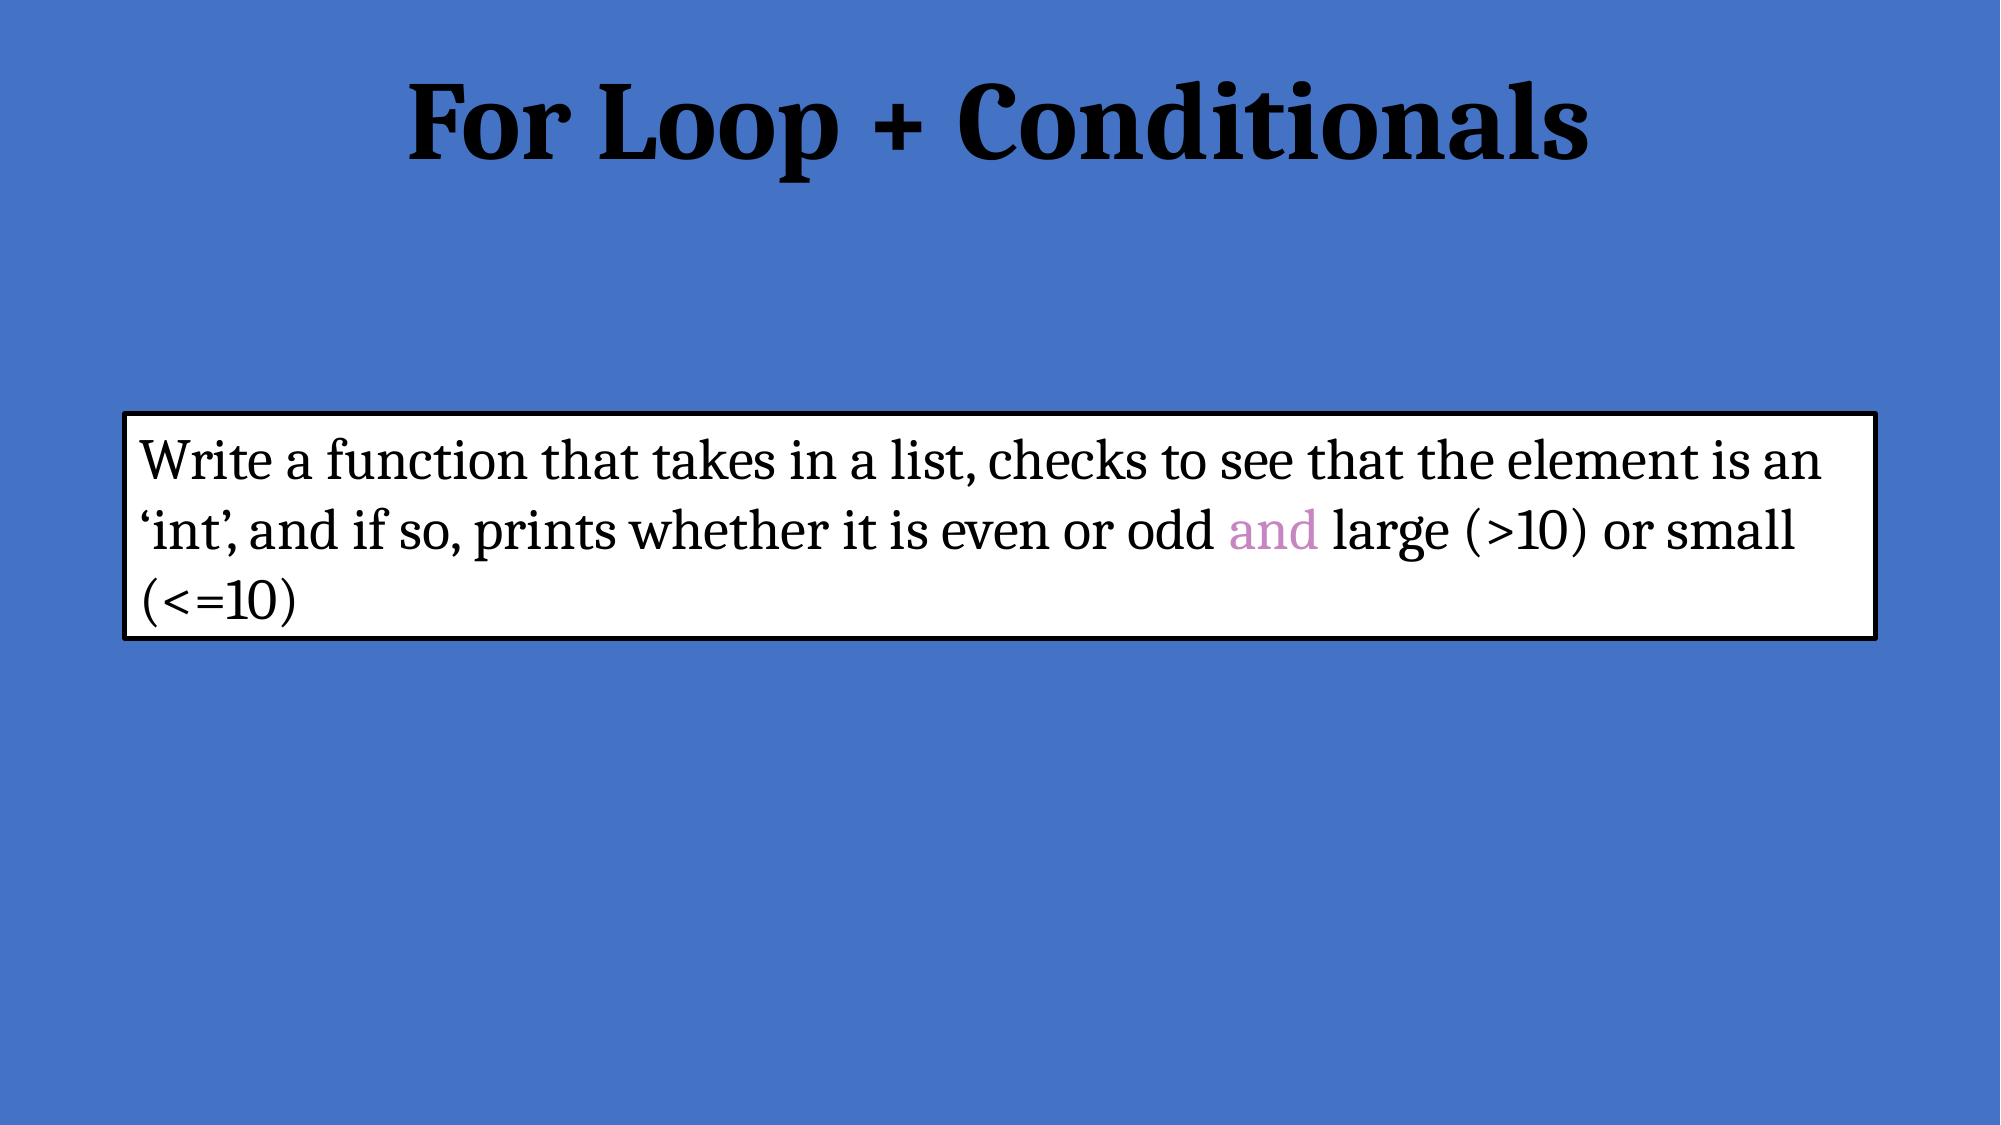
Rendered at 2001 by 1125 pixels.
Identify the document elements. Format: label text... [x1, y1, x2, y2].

title For Loop + Conditionals [367, 14, 1633, 232]
text_box Write a function that takes in a list, checks to see that the element is an ‘int’, and if so, prints whether it is even or odd and large (>10) or small (<=10) [124, 413, 1876, 639]
